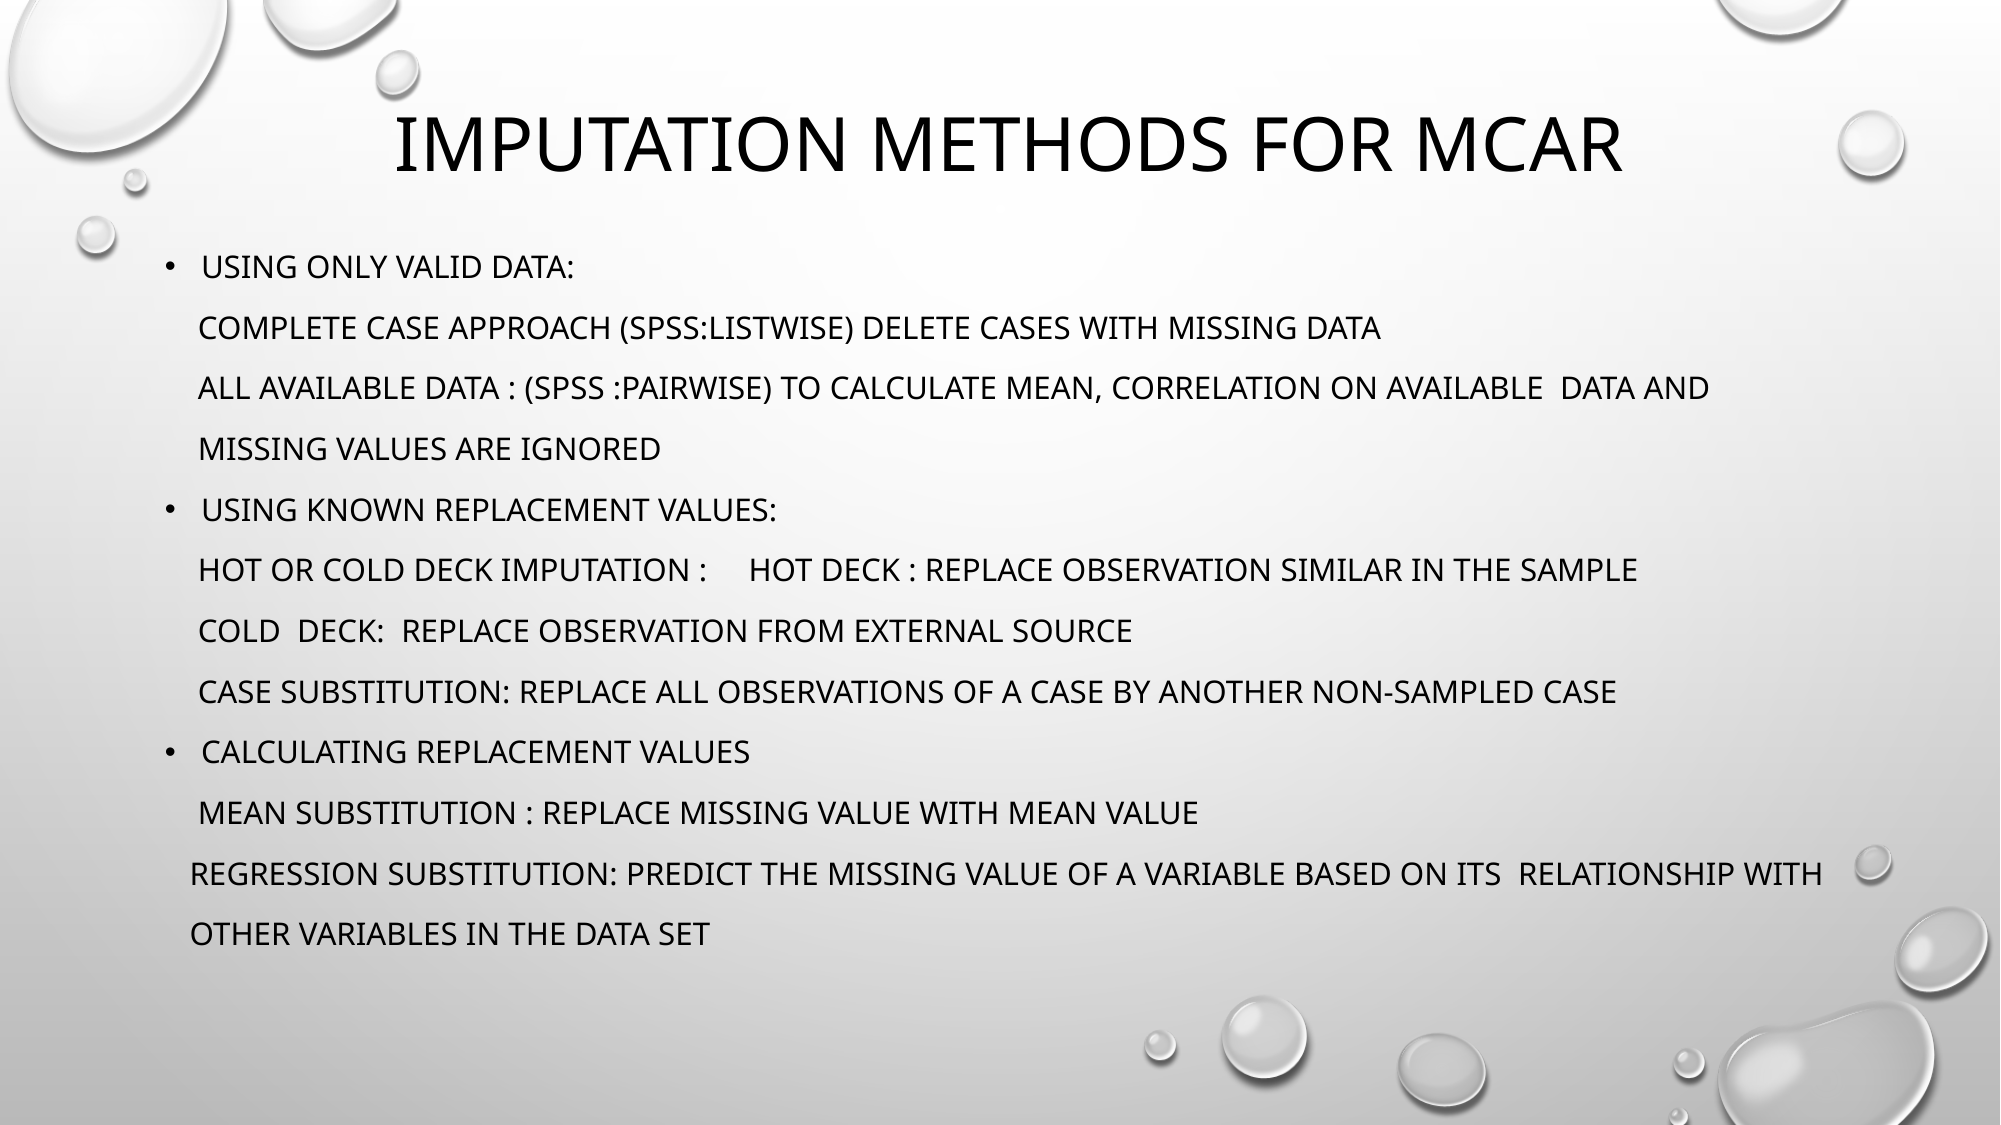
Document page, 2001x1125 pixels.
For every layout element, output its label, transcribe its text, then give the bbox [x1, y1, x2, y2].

list Using only valid data: complete case approach (SPSS:LISTWISE) DELETE cases WITH MISSING DATA ALL AVAILABLE Data : (SPSS :PAIRWISE) To calculate mean, correlation on available data and missing values are ignored Using known replacement values: Hot or cold deck imputation : hot deck : Replace observation similar in the sample cold Deck: Replace observation from external source Case substitution: replace All observations of a case by another non-sampled case Calculating replacement values mean substitution : replace missing value with mean value Regression substitution: predict the missing value of a variable based on its relationship with other variables in the data set [149, 232, 1850, 983]
picture [0, 0, 2000, 1125]
title imputation methods for MCAR [149, 101, 1851, 364]
